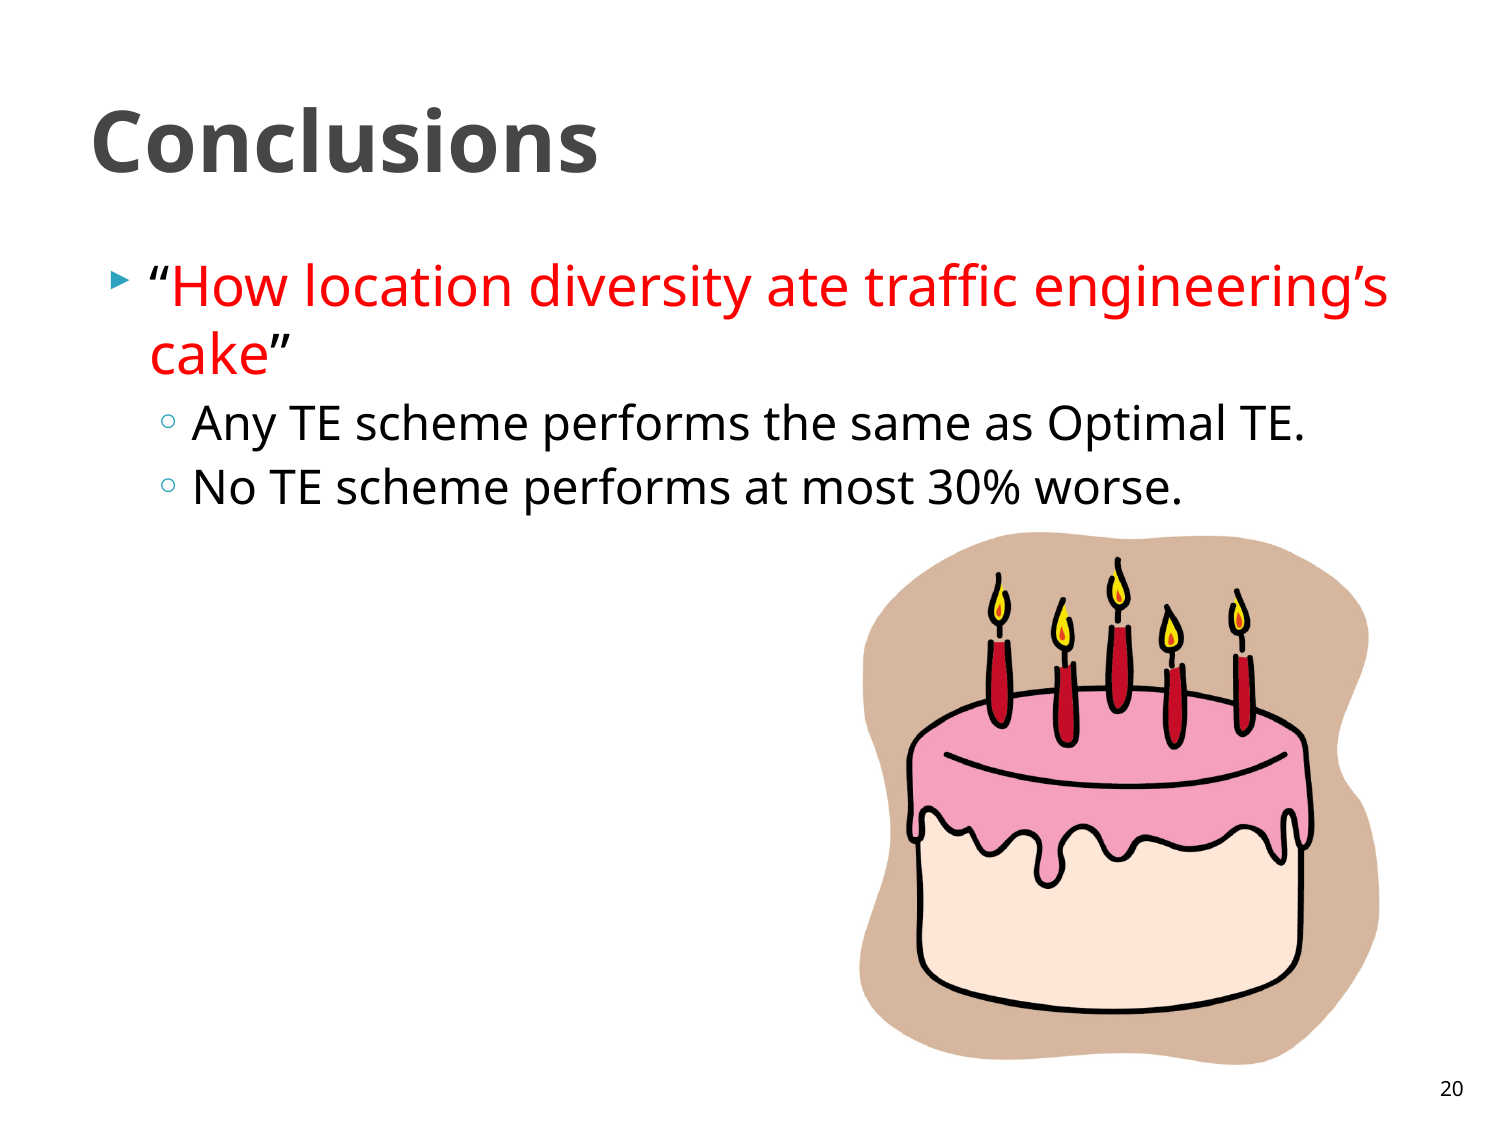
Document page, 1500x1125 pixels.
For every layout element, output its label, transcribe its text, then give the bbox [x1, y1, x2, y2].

picture [837, 524, 1388, 1076]
title Conclusions [75, 45, 1425, 233]
list “How location diversity ate traffic engineering’s cake” Any TE scheme performs the same as Optimal TE. No TE scheme performs at most 30% worse. [75, 243, 1425, 725]
slide_number 20 [1418, 1051, 1479, 1112]
